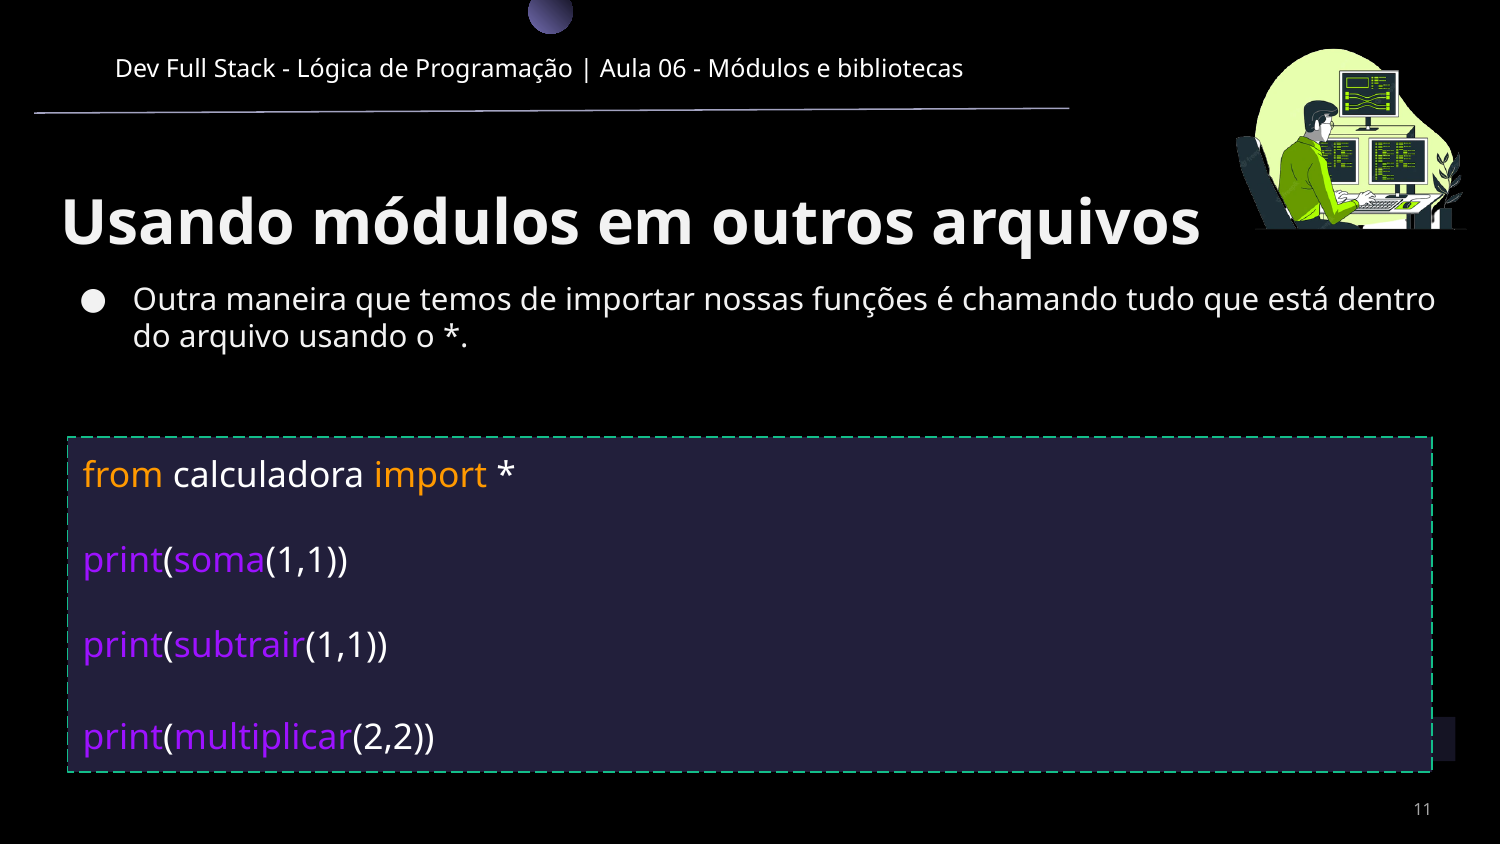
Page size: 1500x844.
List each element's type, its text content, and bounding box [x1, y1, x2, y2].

text_box Outra maneira que temos de importar nossas funções é chamando tudo que está dentro do arquivo usando o *. [42, 264, 1475, 370]
text_box Usando módulos em outros arquivos [45, 136, 1202, 265]
text_box [528, 0, 573, 34]
picture [1207, 0, 1500, 292]
slide_number ‹#› [1224, 800, 1433, 820]
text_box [33, 107, 1070, 114]
text_box from calculadora import * print(soma(1,1)) print(subtrair(1,1)) print(multiplicar(2,2)) [67, 436, 1433, 772]
text_box Dev Full Stack - Lógica de Programação | Aula 06 - Módulos e bibliotecas [99, 37, 1202, 98]
